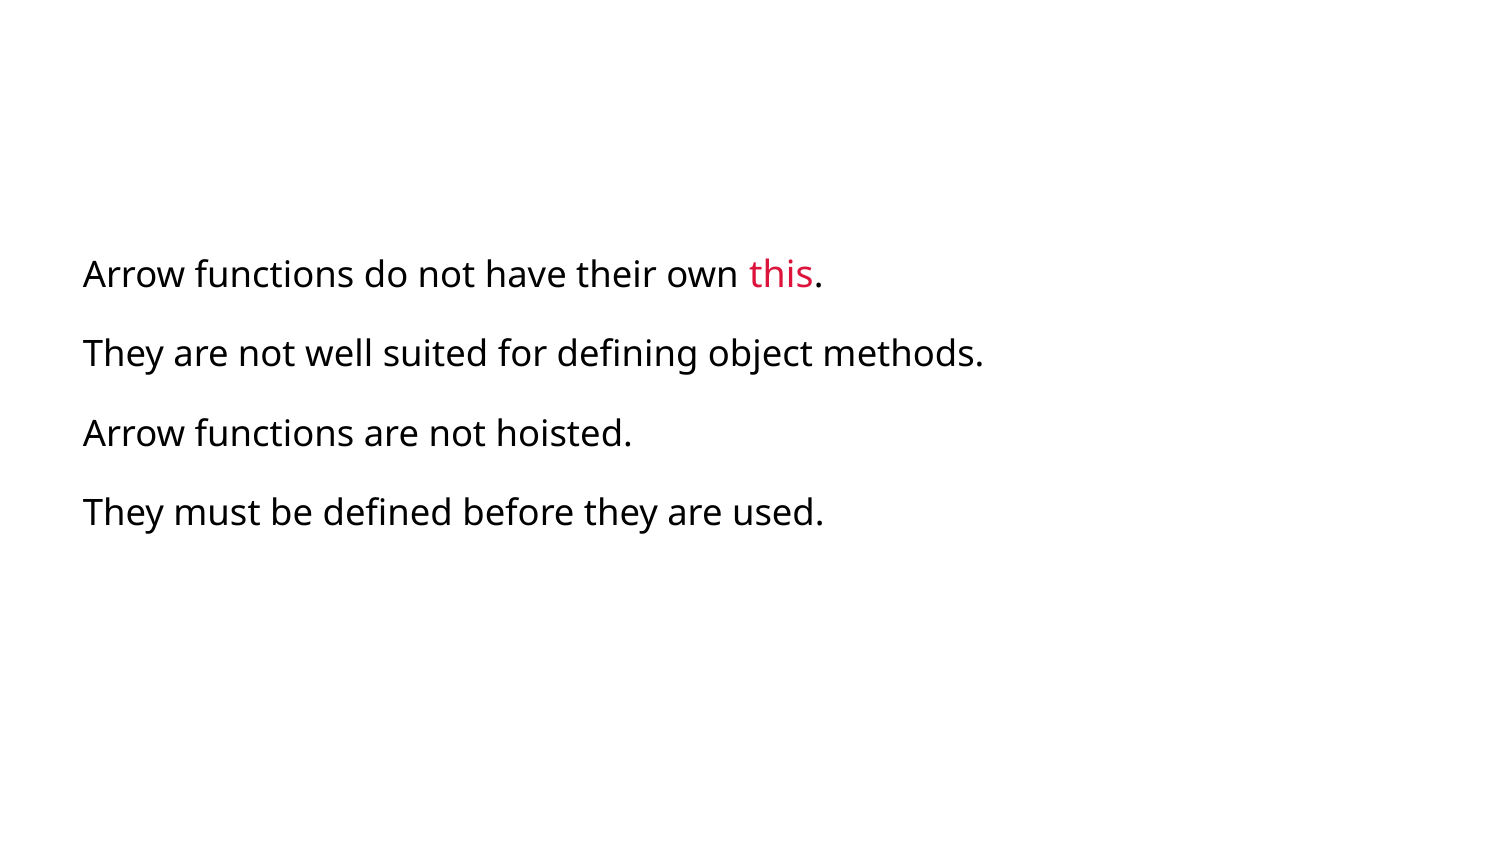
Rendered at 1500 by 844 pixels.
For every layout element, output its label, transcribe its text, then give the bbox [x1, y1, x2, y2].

list Arrow functions do not have their own this. They are not well suited for defining object methods. Arrow functions are not hoisted. They must be defined before they are used. [67, 227, 1459, 533]
